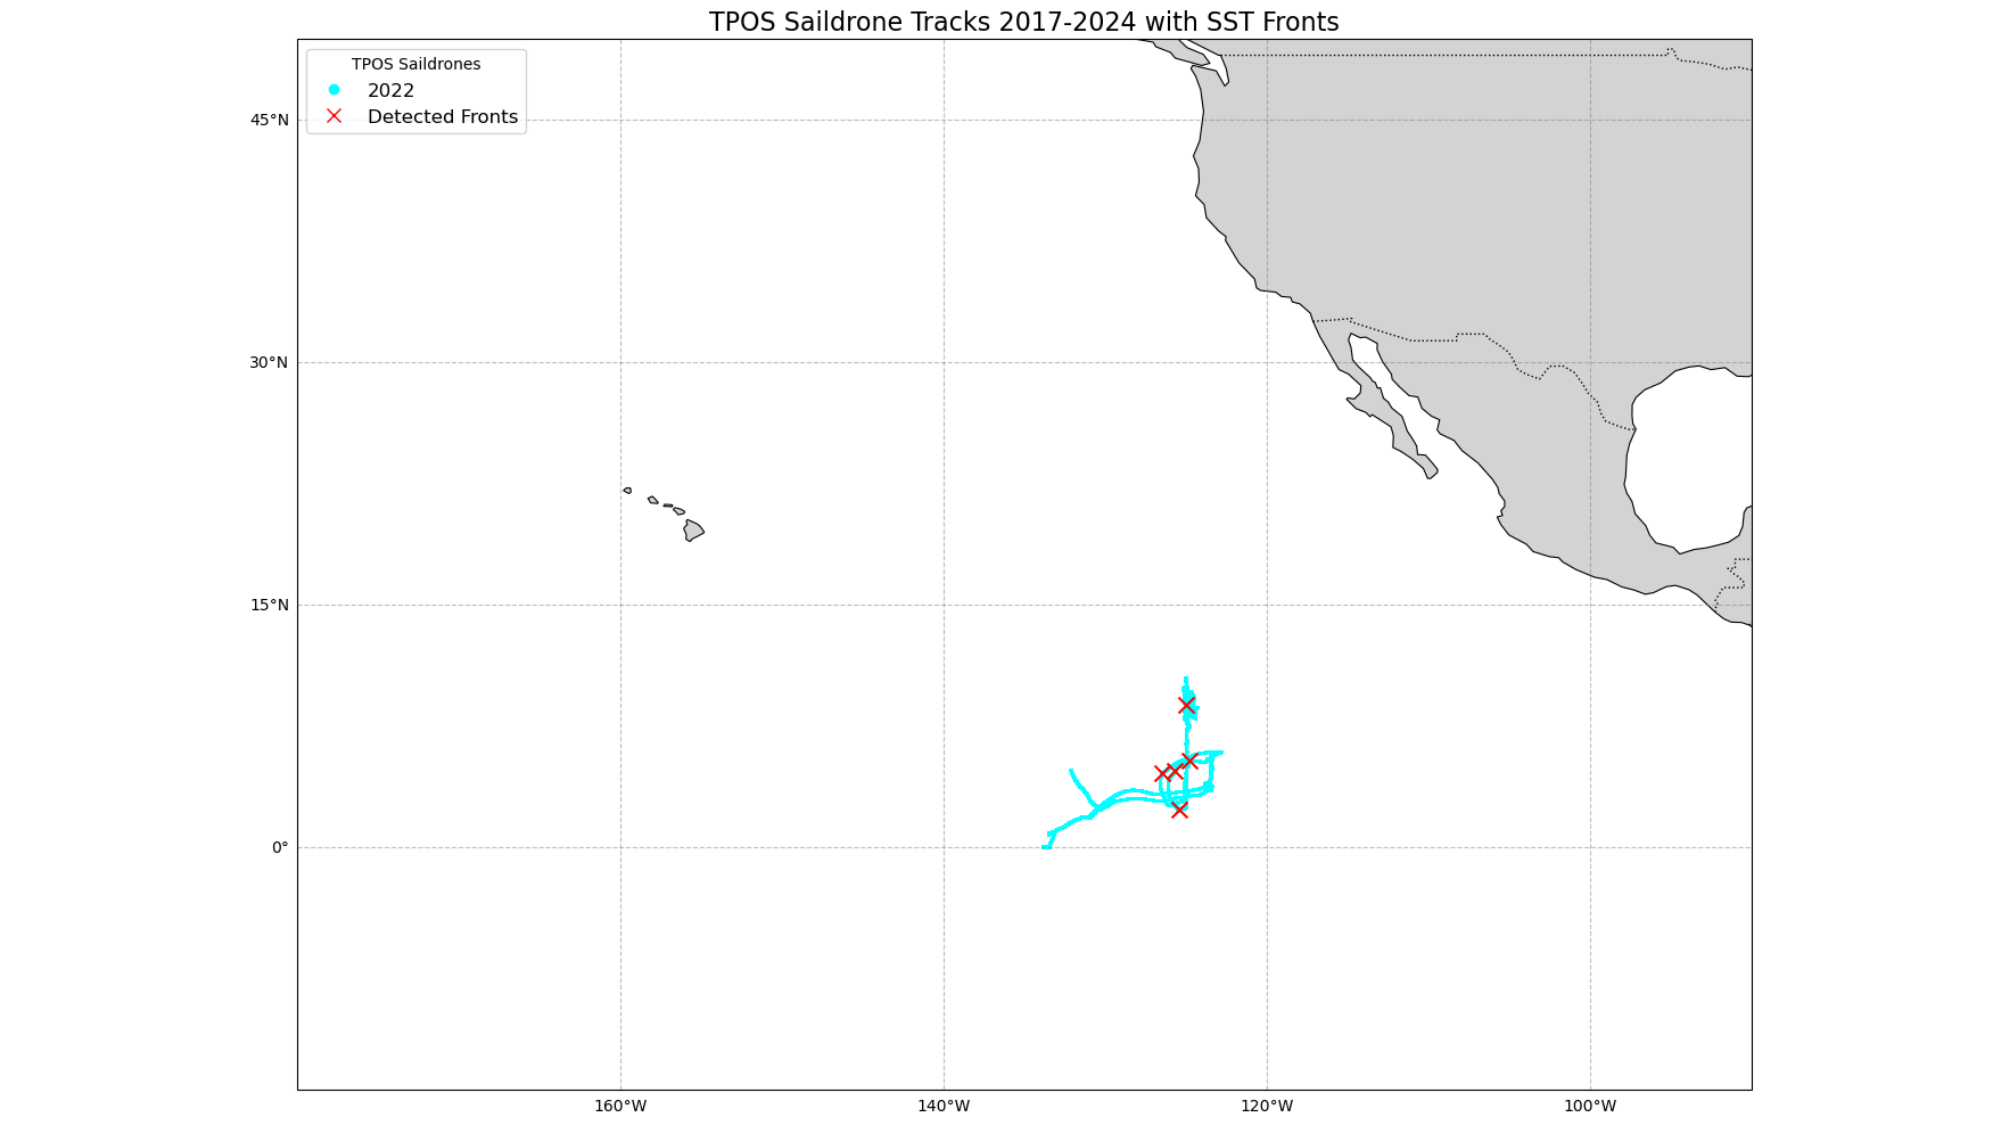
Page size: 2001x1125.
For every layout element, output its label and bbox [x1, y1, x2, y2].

picture [237, 0, 1762, 1125]
